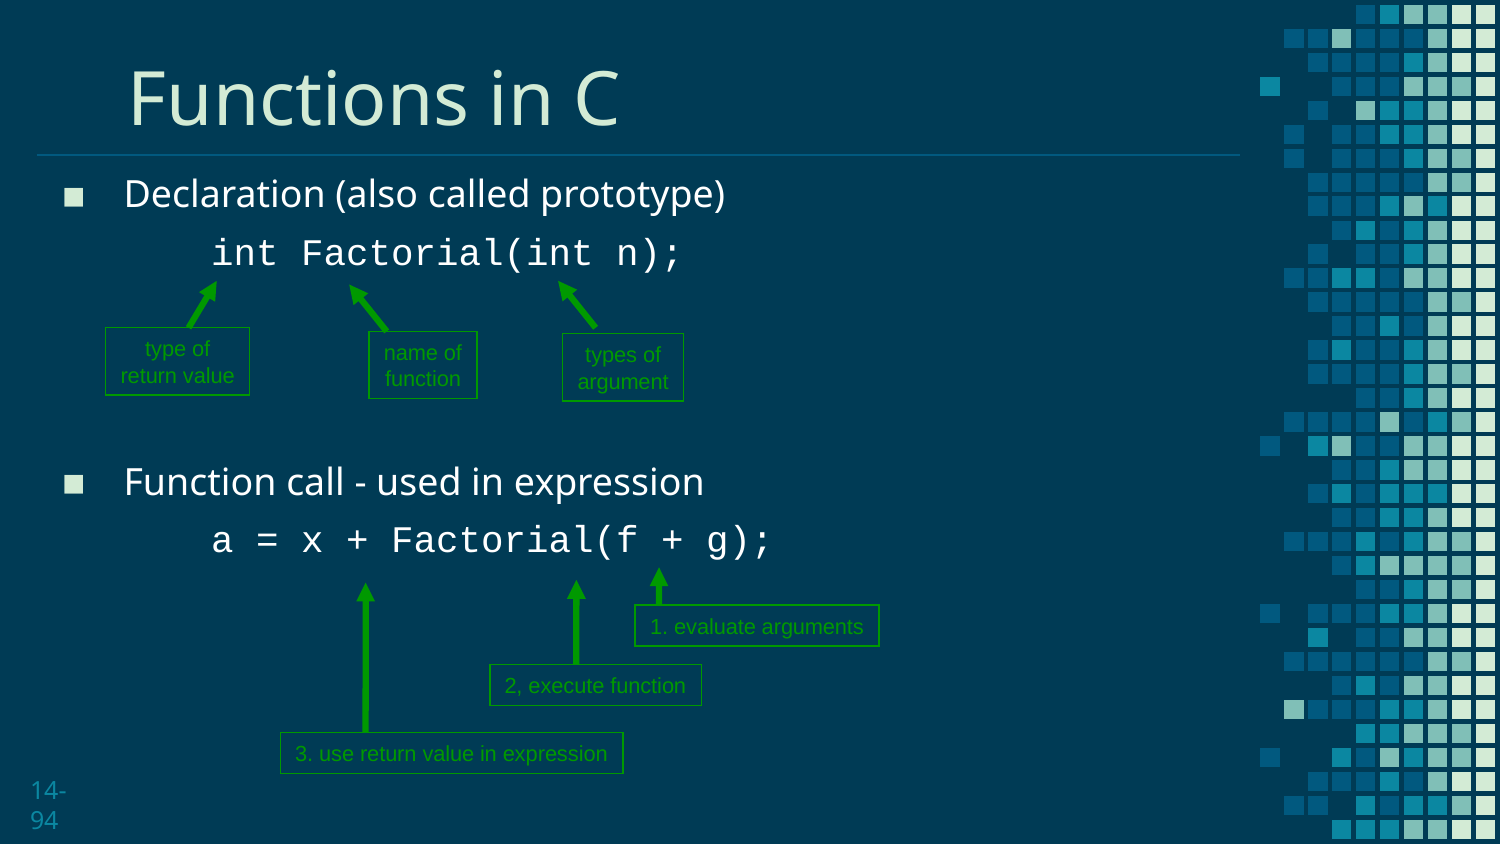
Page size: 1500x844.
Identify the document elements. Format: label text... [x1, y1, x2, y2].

slide_number 14-94 [15, 774, 105, 839]
text_box types of argument [562, 333, 684, 401]
text_box type of return value [105, 327, 250, 395]
text_box [359, 582, 372, 733]
text_box name of function [369, 331, 477, 399]
text_box 2, execute function [489, 664, 702, 706]
text_box [349, 284, 387, 332]
list Declaration (also called prototype) int Factorial(int n); Function call - used in expression a = x + Factorial(f + g); [33, 155, 1232, 751]
text_box [188, 280, 217, 328]
text_box 3. use return value in expression [280, 732, 624, 774]
title Functions in C [112, 14, 1222, 155]
text_box 1. evaluate arguments [635, 604, 879, 646]
text_box [652, 567, 666, 605]
text_box [570, 579, 583, 665]
text_box [558, 280, 596, 328]
